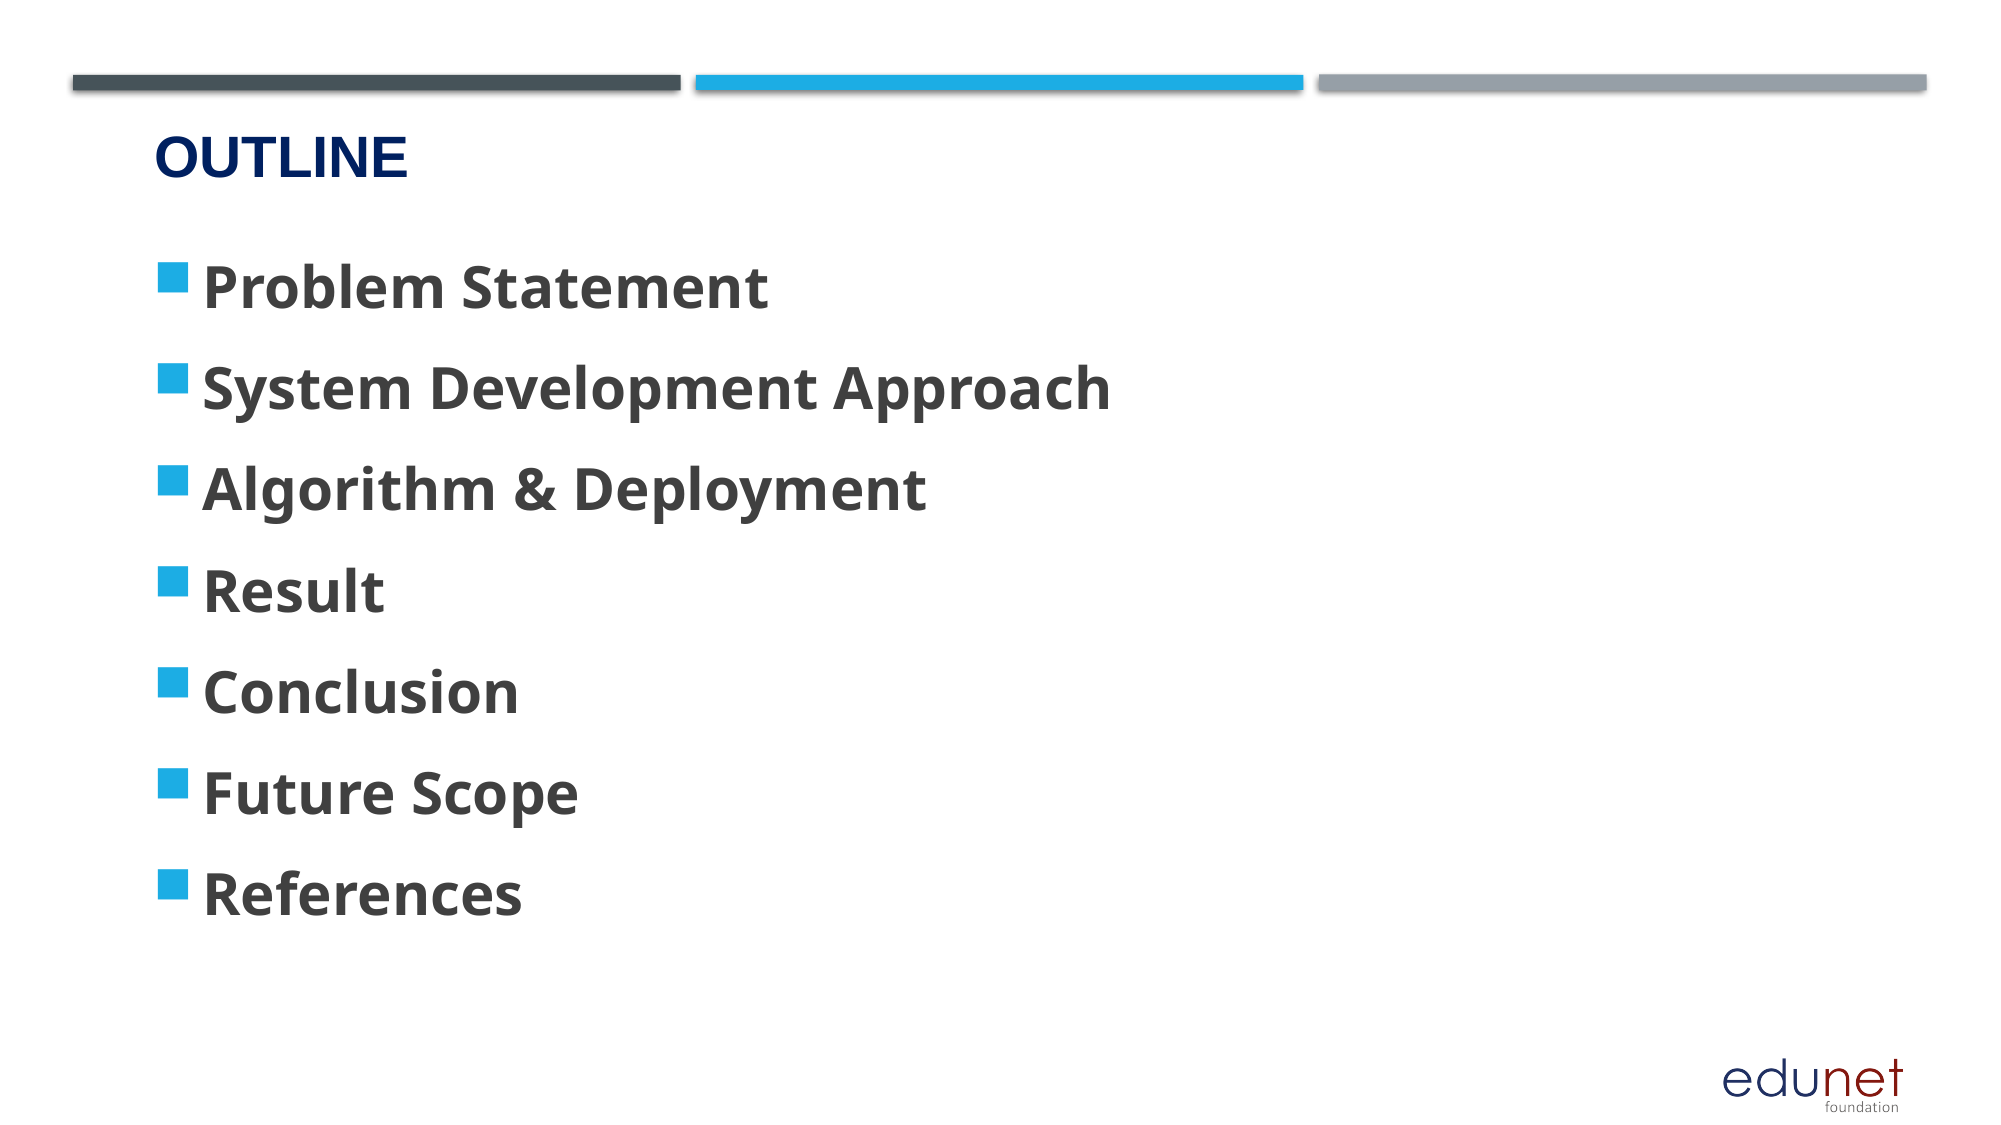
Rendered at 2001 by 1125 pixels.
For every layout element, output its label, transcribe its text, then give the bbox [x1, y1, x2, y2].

picture [1719, 1056, 1905, 1116]
title OUTLINE [139, 91, 1865, 197]
list Problem Statement System Development Approach Algorithm & Deployment Result Conclusion Future Scope References [137, 235, 1945, 961]
